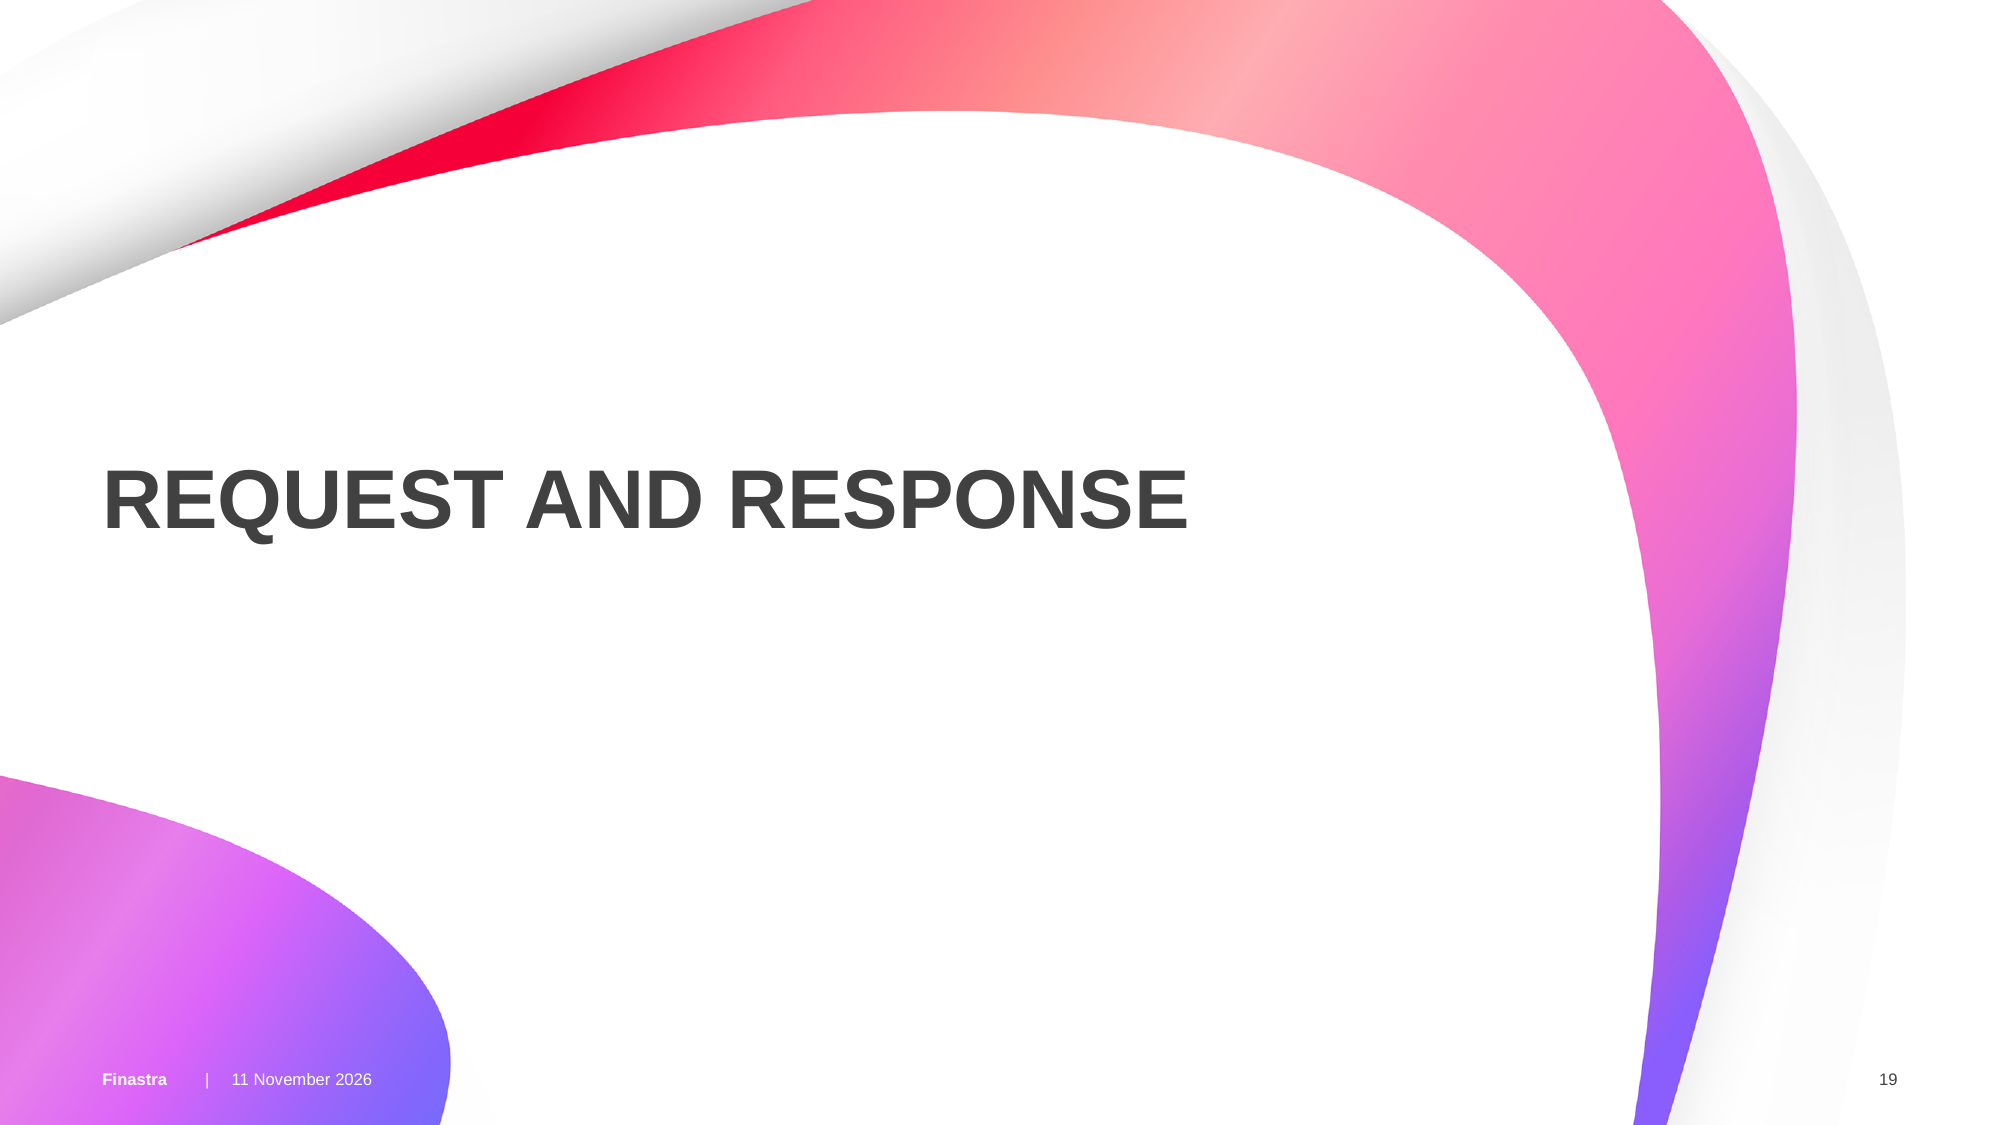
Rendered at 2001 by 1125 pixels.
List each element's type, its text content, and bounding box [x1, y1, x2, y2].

picture [0, 0, 1906, 1125]
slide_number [231, 1048, 462, 1109]
title Request and Response [102, 296, 1338, 545]
slide_number 19 [1816, 1048, 1898, 1109]
